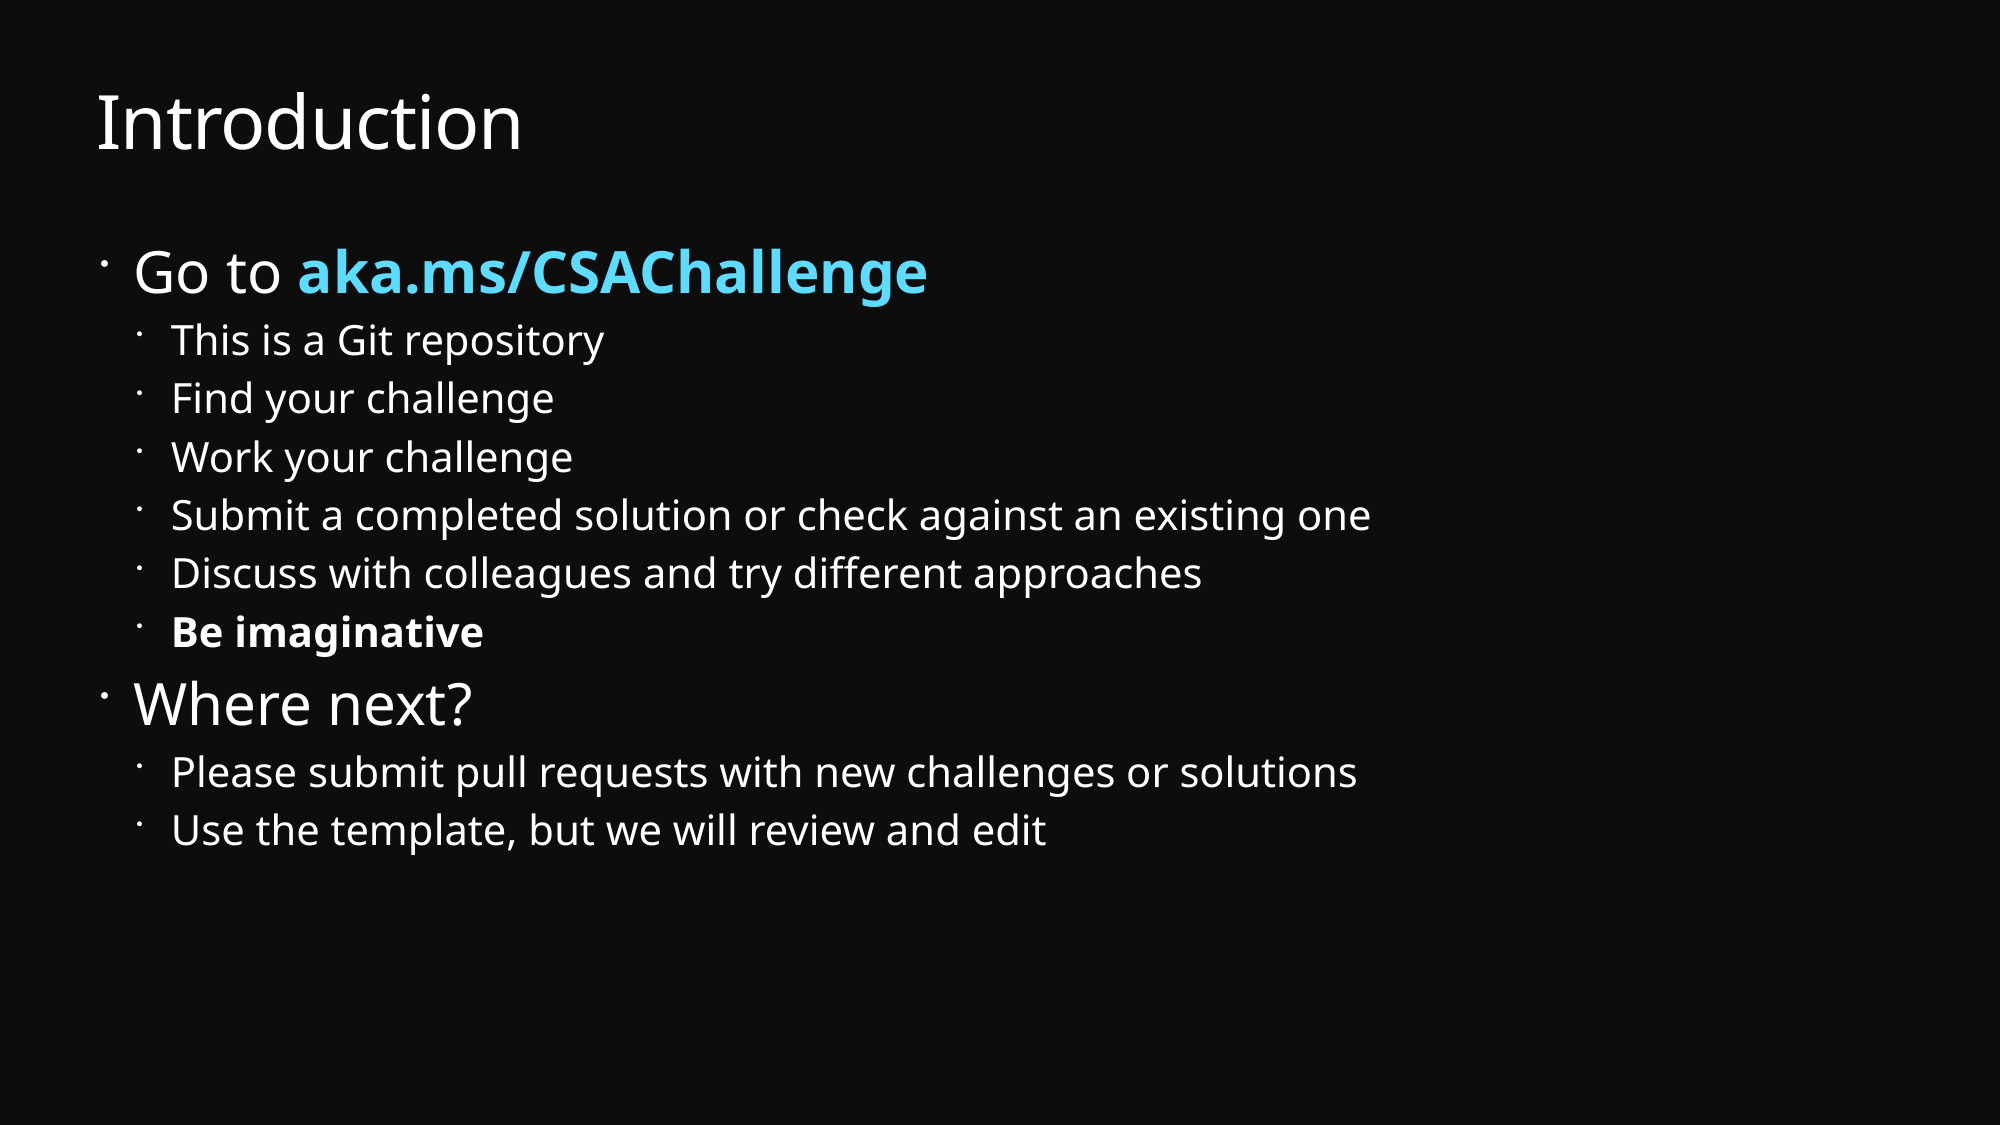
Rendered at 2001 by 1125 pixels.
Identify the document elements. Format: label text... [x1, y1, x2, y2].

list Go to aka.ms/CSAChallenge This is a Git repository Find your challenge Work your challenge Submit a completed solution or check against an existing one Discuss with colleagues and try different approaches Be imaginative Where next? Please submit pull requests with new challenges or solutions Use the template, but we will review and edit [95, 235, 1904, 876]
title Introduction [96, 75, 1904, 166]
